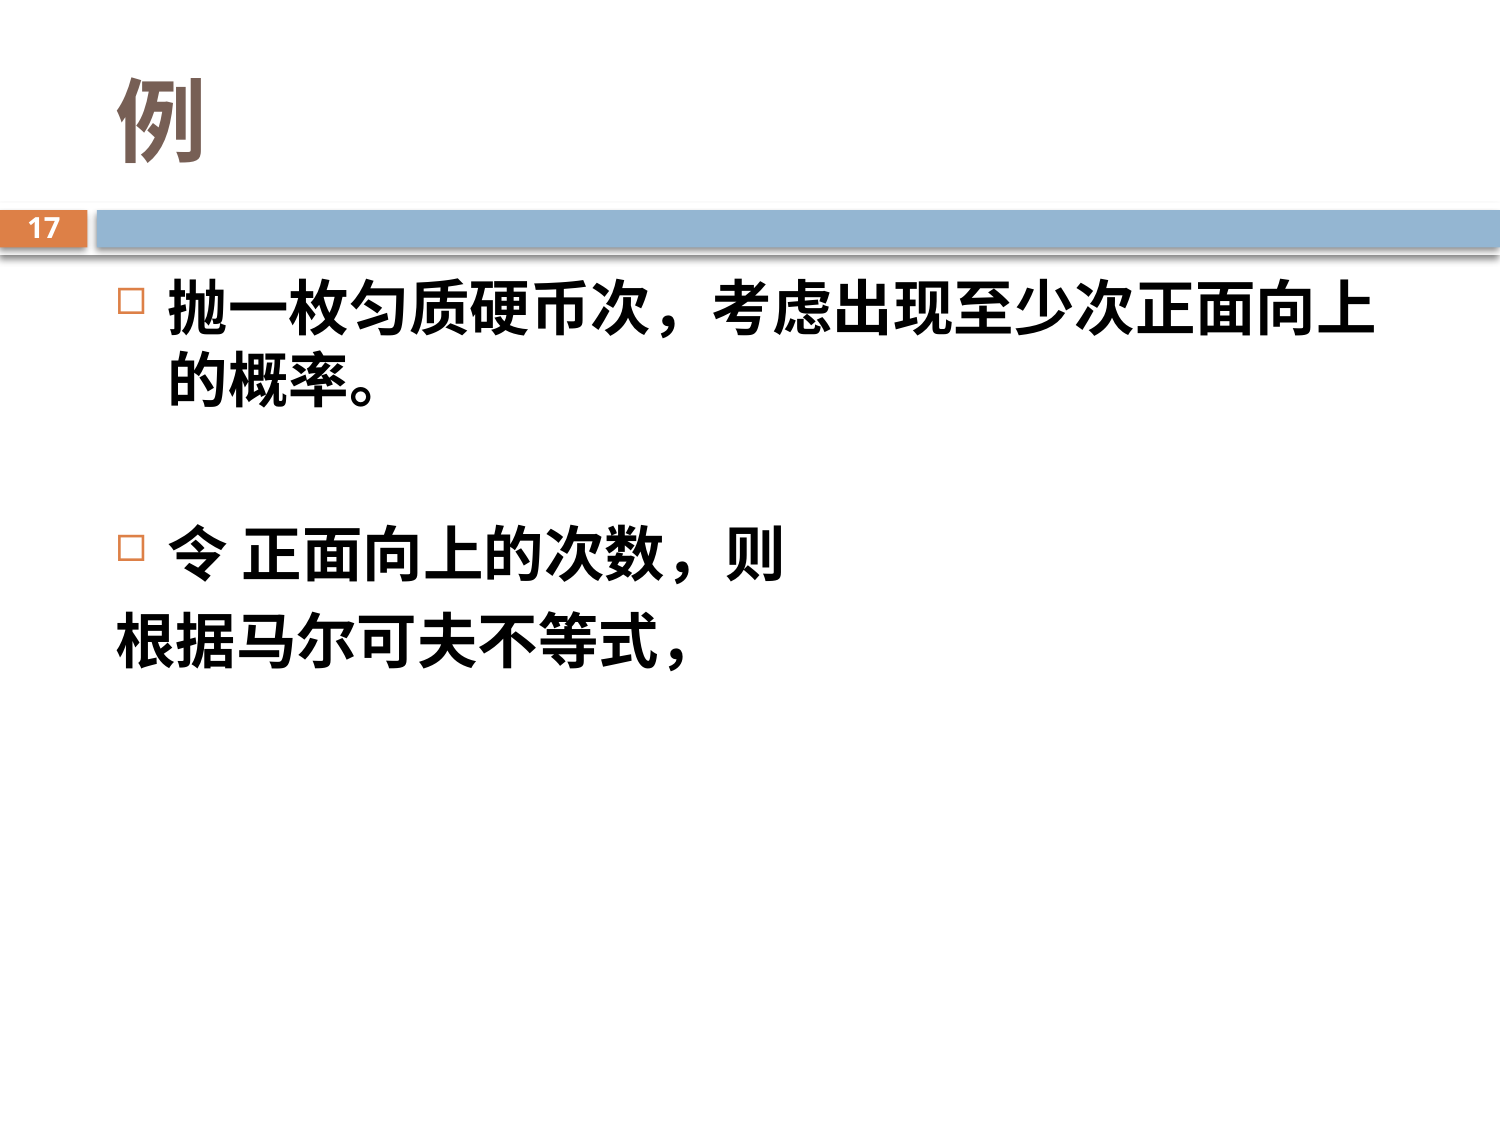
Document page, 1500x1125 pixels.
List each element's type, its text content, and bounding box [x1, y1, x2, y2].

title 例 [100, 37, 1438, 200]
slide_number 17 [0, 208, 88, 249]
